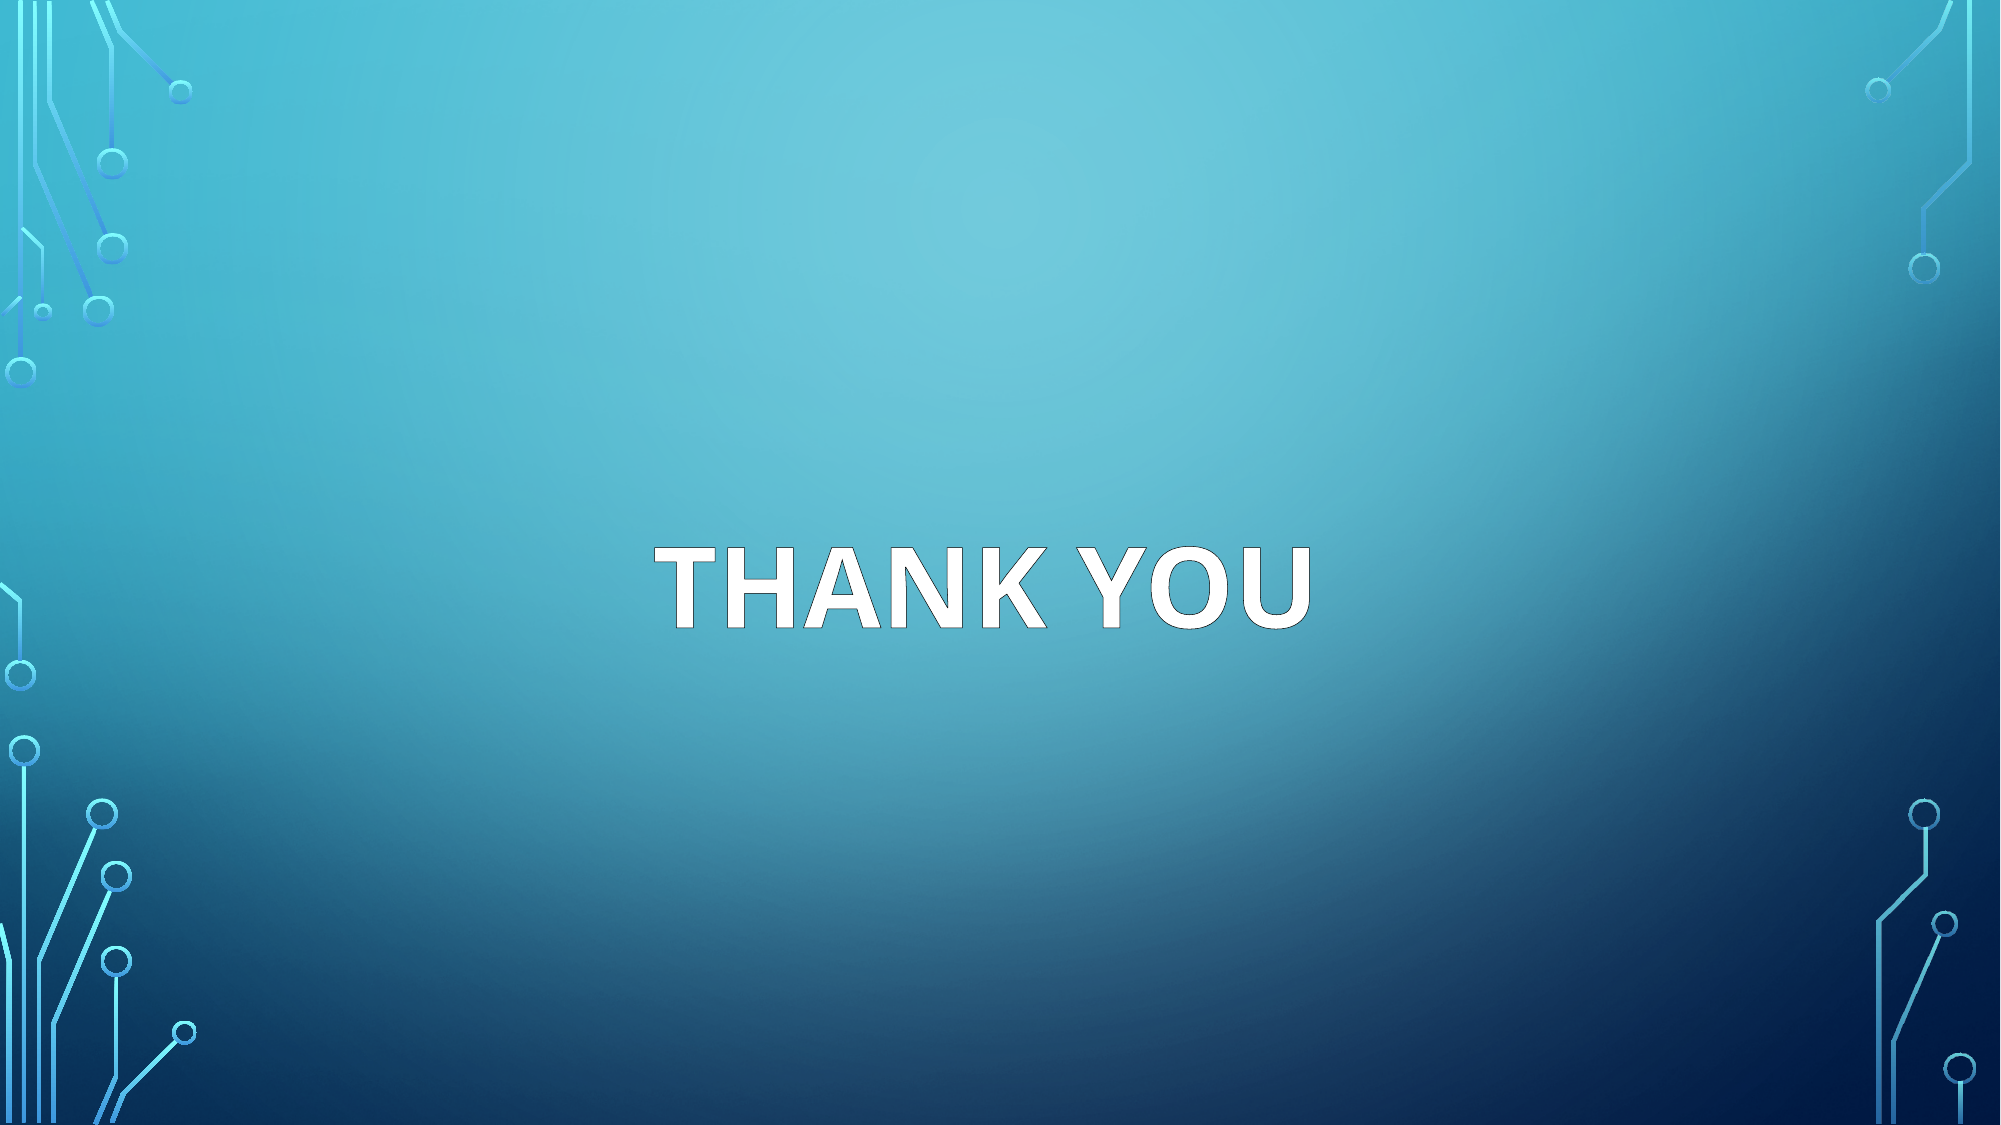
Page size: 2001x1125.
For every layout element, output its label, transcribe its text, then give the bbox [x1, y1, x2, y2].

text_box THANK YOU [637, 507, 1335, 658]
